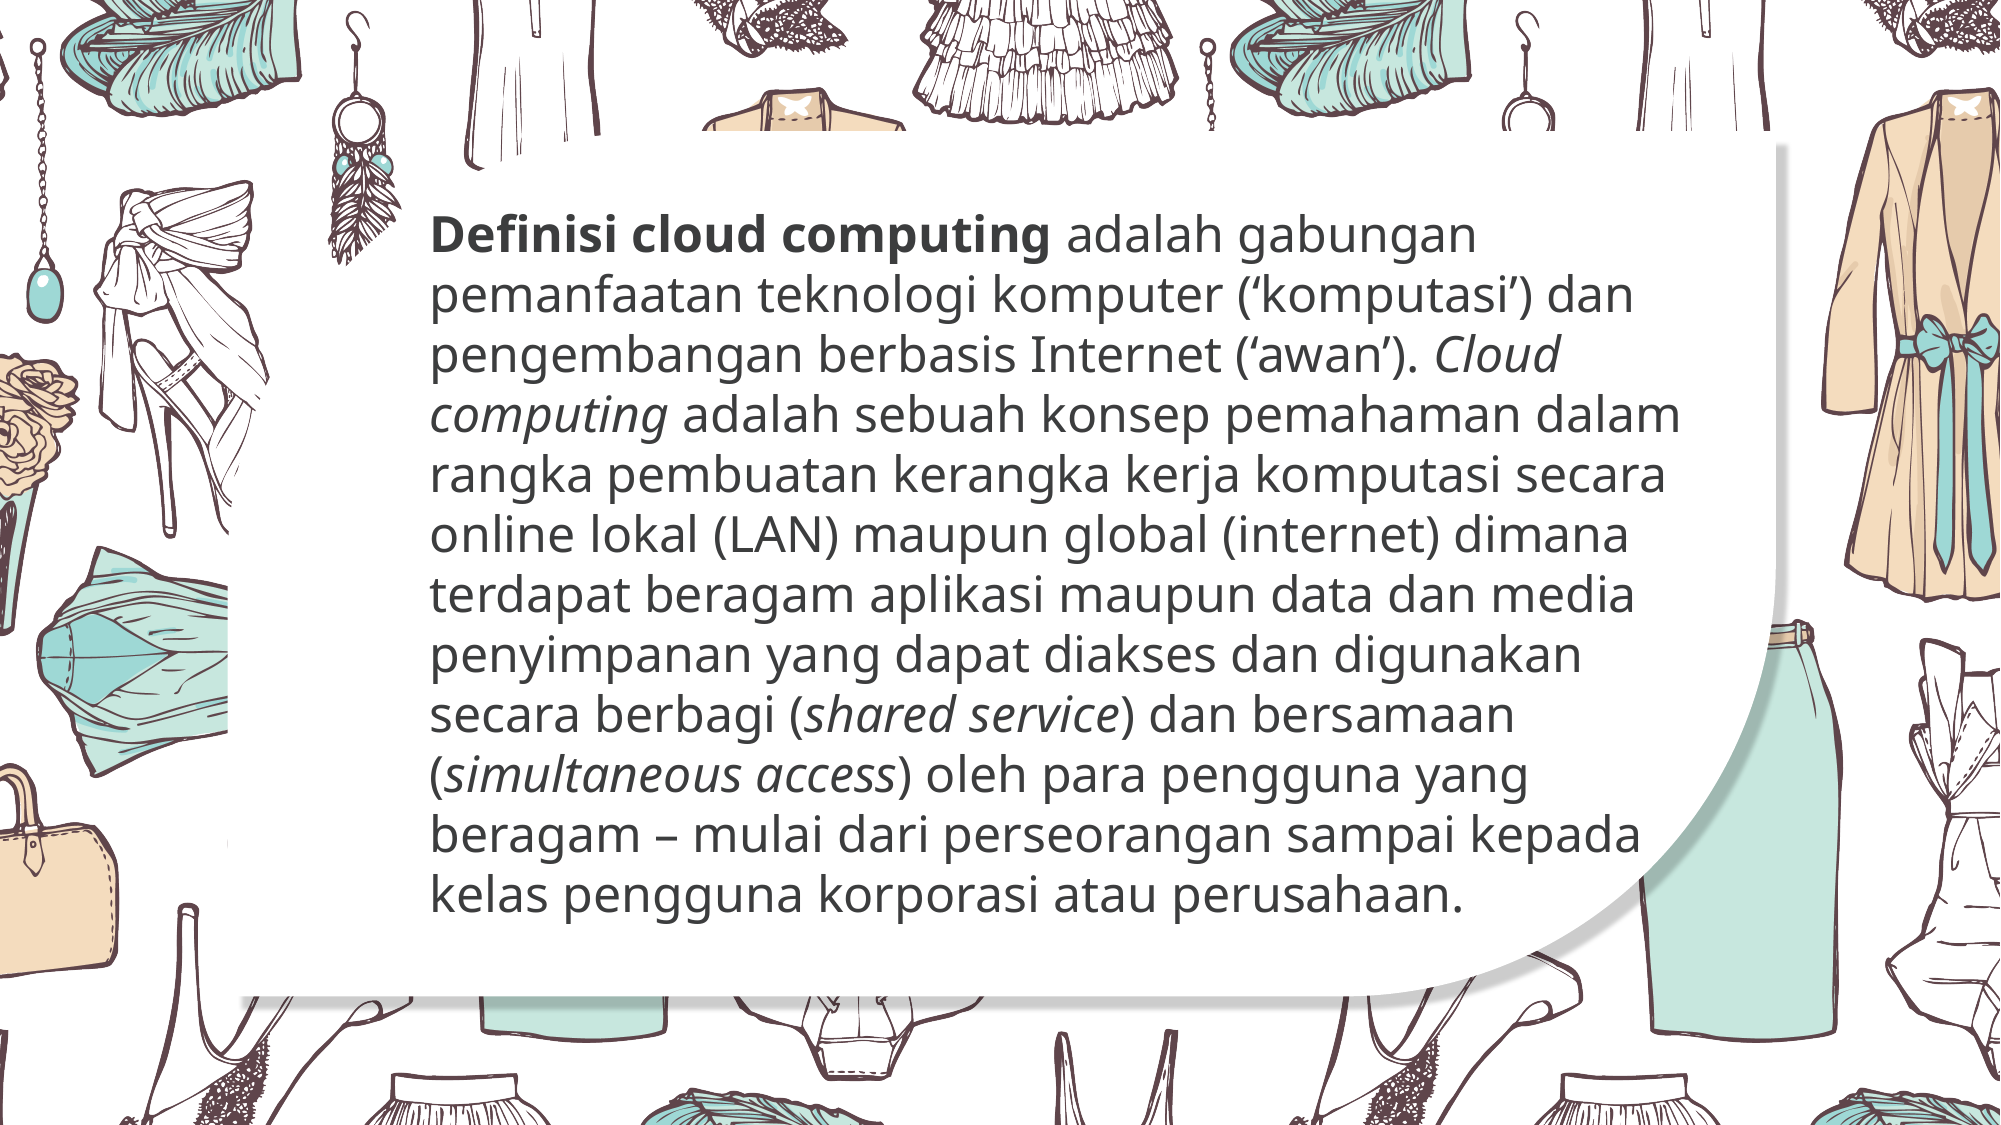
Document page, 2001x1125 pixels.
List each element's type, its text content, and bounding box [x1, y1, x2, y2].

picture [0, 0, 2000, 1125]
text_box Definisi cloud computing adalah gabungan pemanfaatan teknologi komputer (‘komputasi’) dan pengembangan berbasis Internet (‘awan’). Cloud computing adalah sebuah konsep pemahaman dalam rangka pembuatan kerangka kerja komputasi secara online lokal (LAN) maupun global (internet) dimana terdapat beragam aplikasi maupun data dan media penyimpanan yang dapat diakses dan digunakan secara berbagi (shared service) dan bersamaan (simultaneous access) oleh para pengguna yang beragam – mulai dari perseorangan sampai kepada kelas pengguna korporasi atau perusahaan. [415, 194, 1703, 930]
